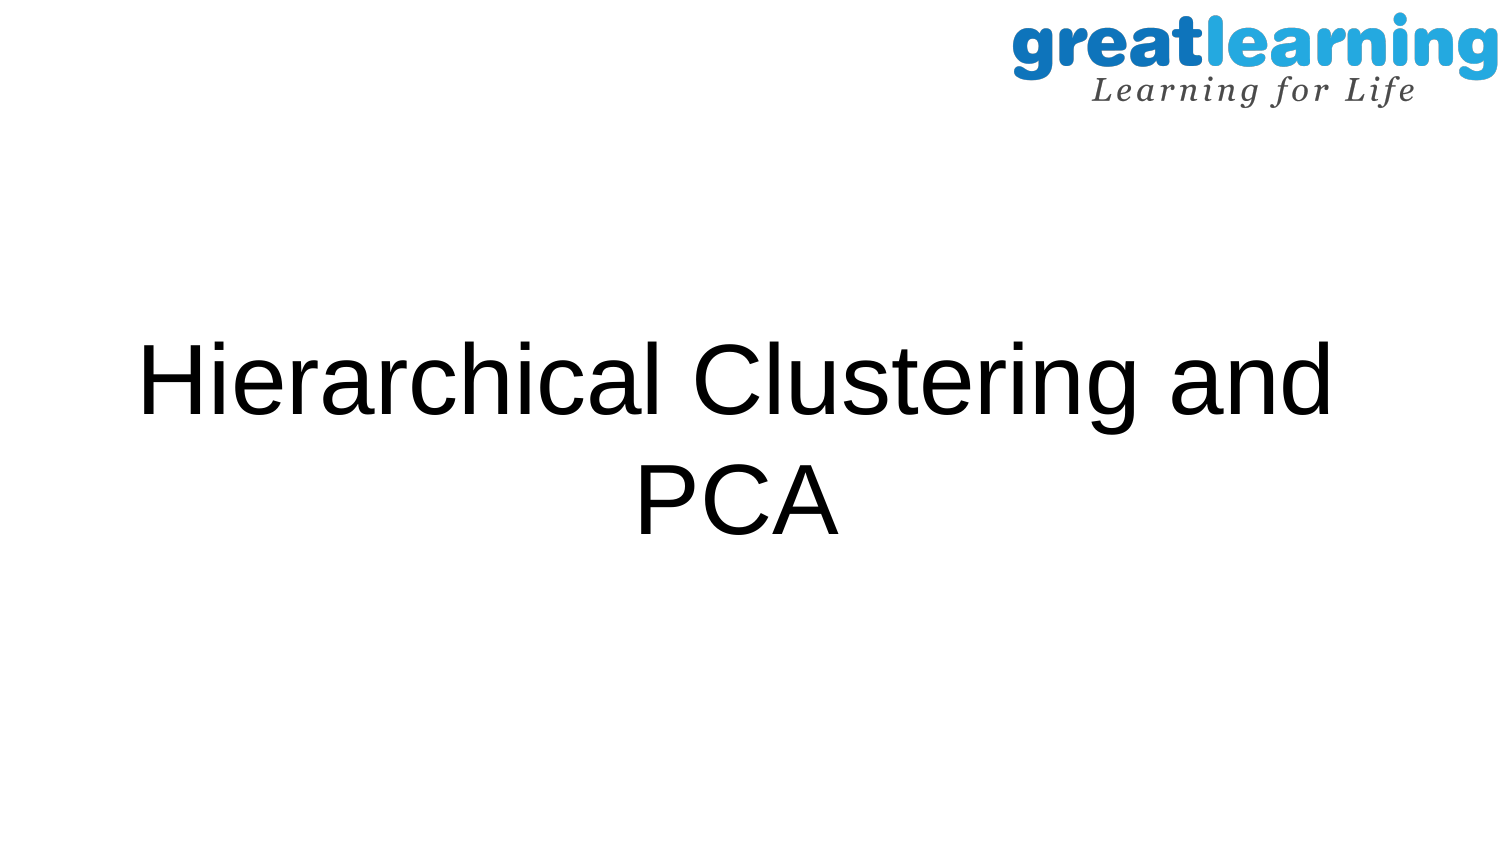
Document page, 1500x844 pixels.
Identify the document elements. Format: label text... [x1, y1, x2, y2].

title Hierarchical Clustering and PCA [37, 232, 1436, 570]
picture [1011, 9, 1500, 110]
